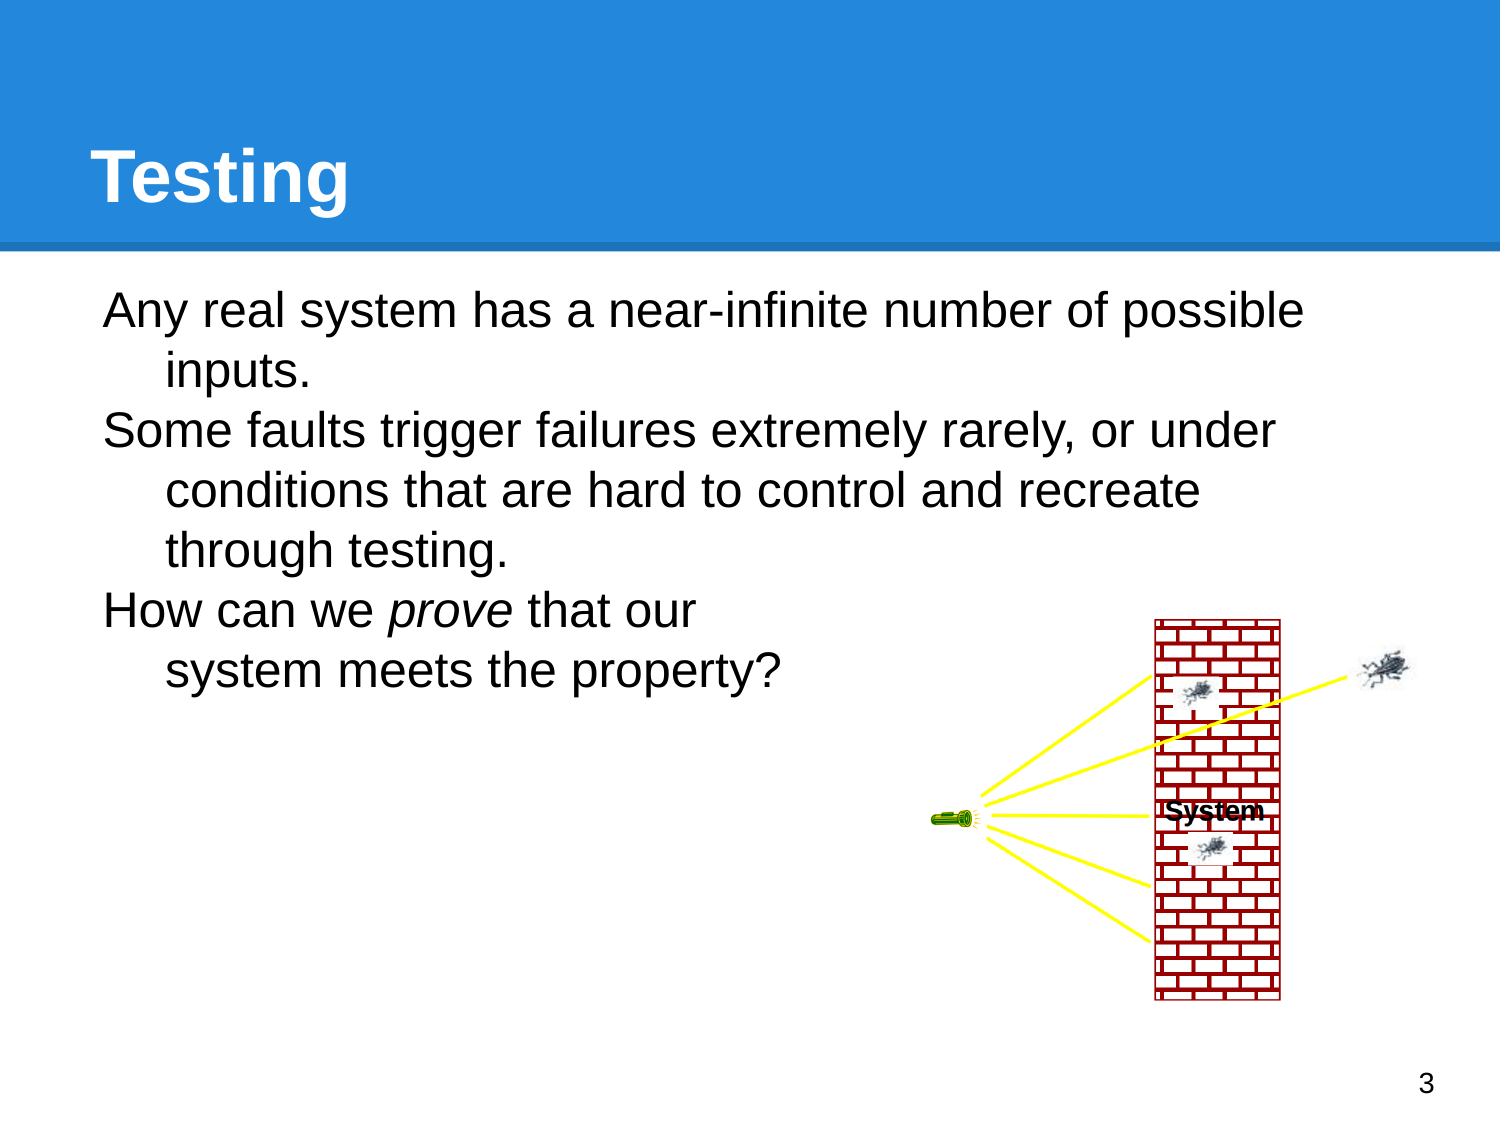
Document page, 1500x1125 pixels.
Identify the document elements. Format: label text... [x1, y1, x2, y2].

picture [890, 607, 1426, 1005]
title Testing [75, 45, 1425, 233]
slide_number ‹#› [1403, 1038, 1494, 1125]
list Any real system has a near-infinite number of possible inputs. Some faults trigger failures extremely rarely, or under conditions that are hard to control and recreate through testing. How can we prove that our system meets the property? [75, 262, 1425, 1078]
